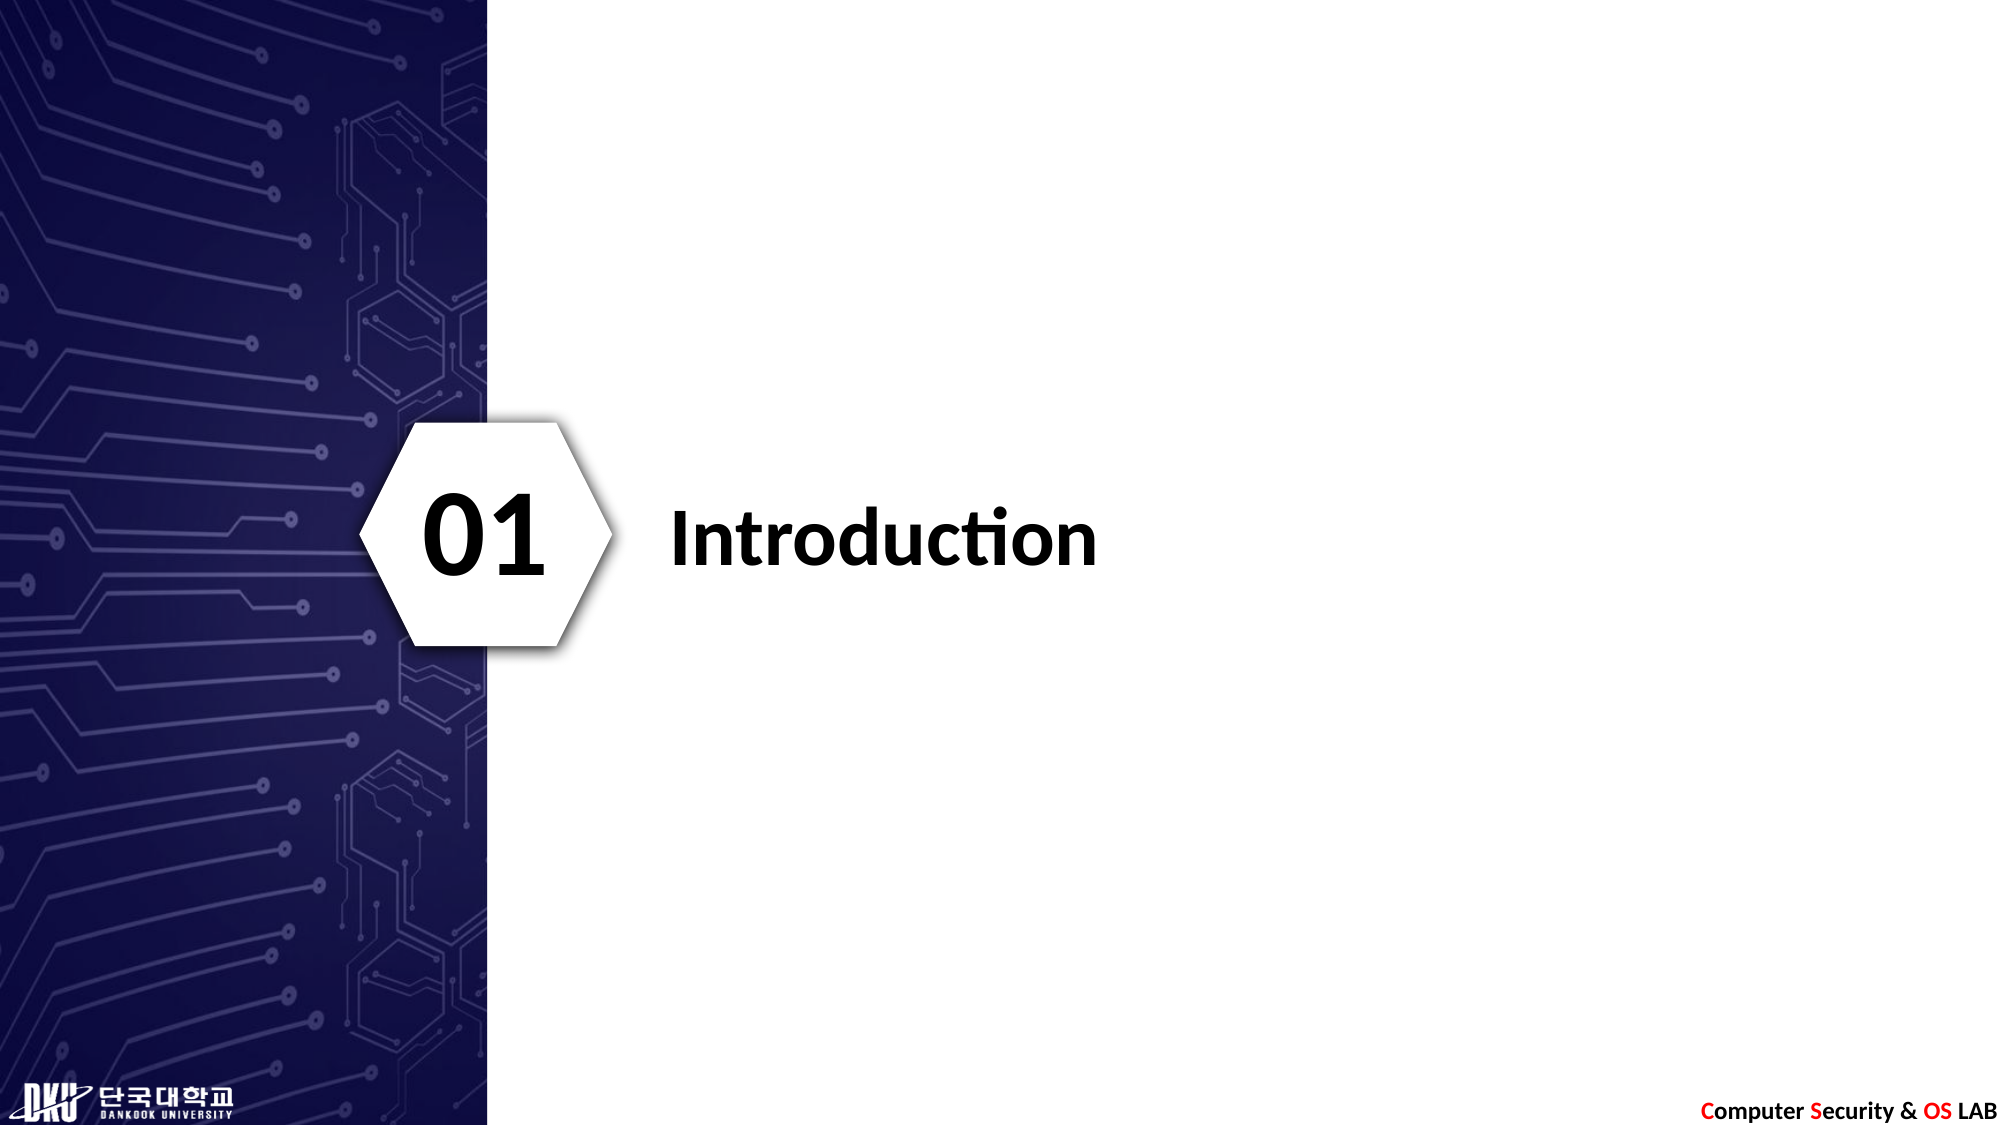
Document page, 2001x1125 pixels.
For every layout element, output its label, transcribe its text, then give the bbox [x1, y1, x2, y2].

list Introduction [654, 474, 1892, 595]
picture [2, 984, 240, 1125]
list 01 [407, 459, 595, 610]
